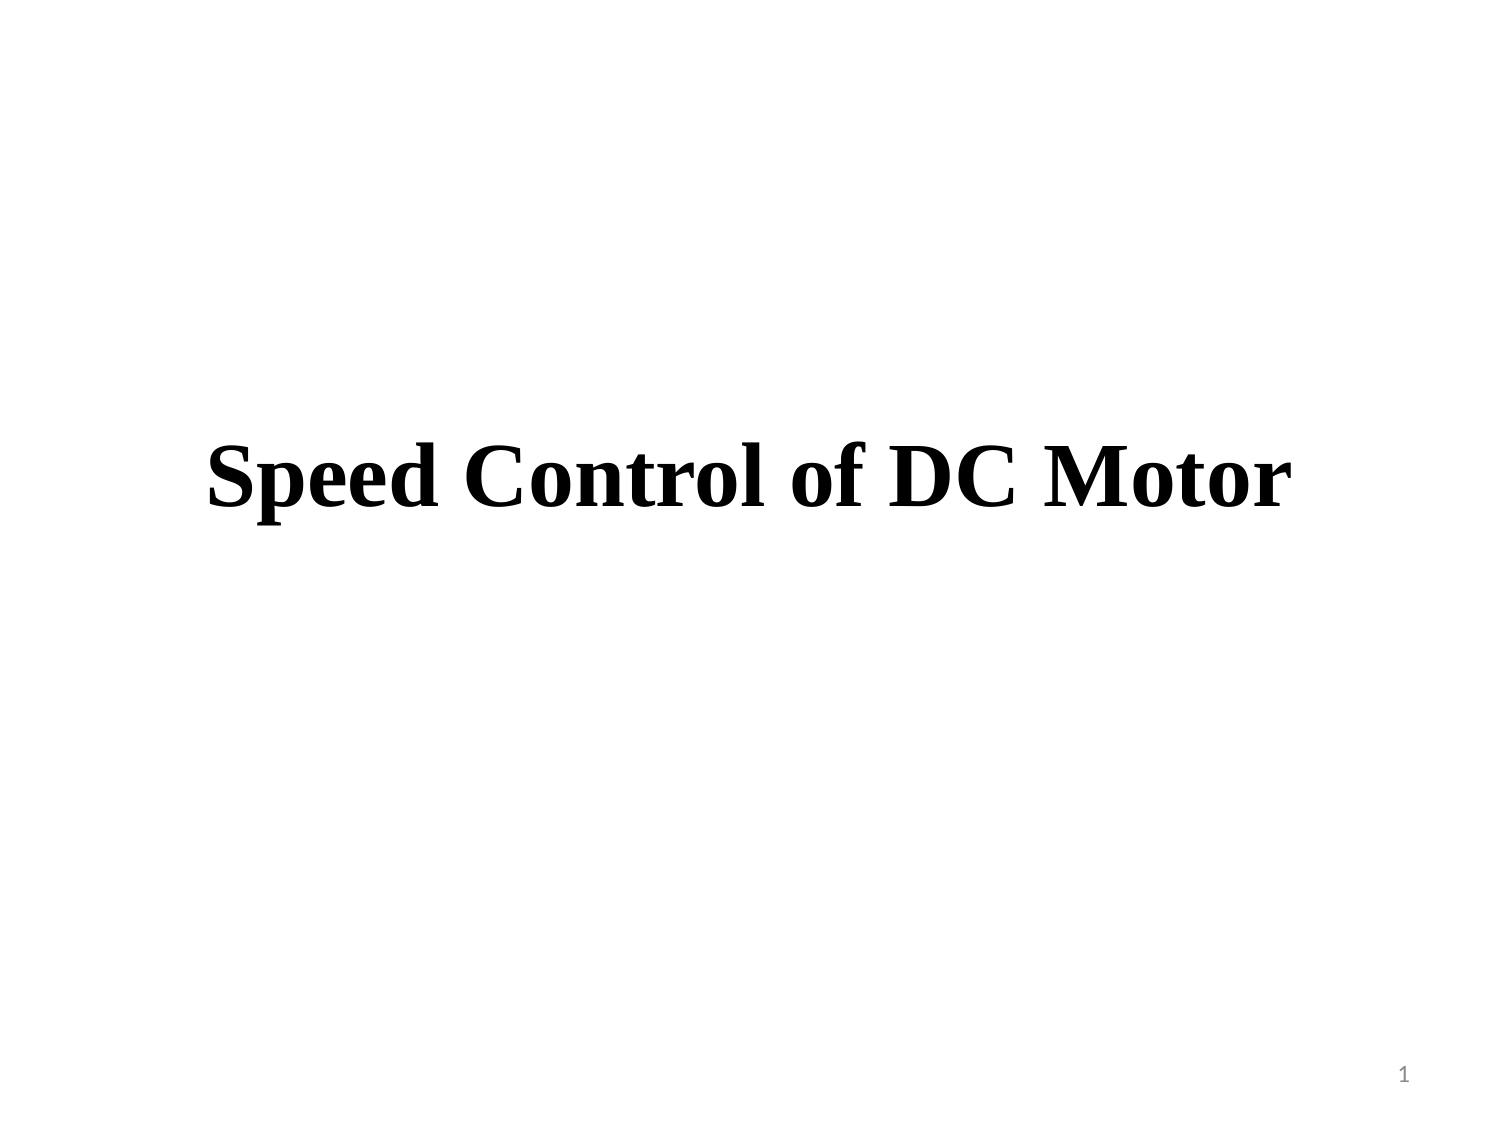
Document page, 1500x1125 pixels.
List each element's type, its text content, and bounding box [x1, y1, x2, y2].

slide_number 1 [1074, 1042, 1425, 1103]
title Speed Control of DC Motor [112, 349, 1388, 591]
